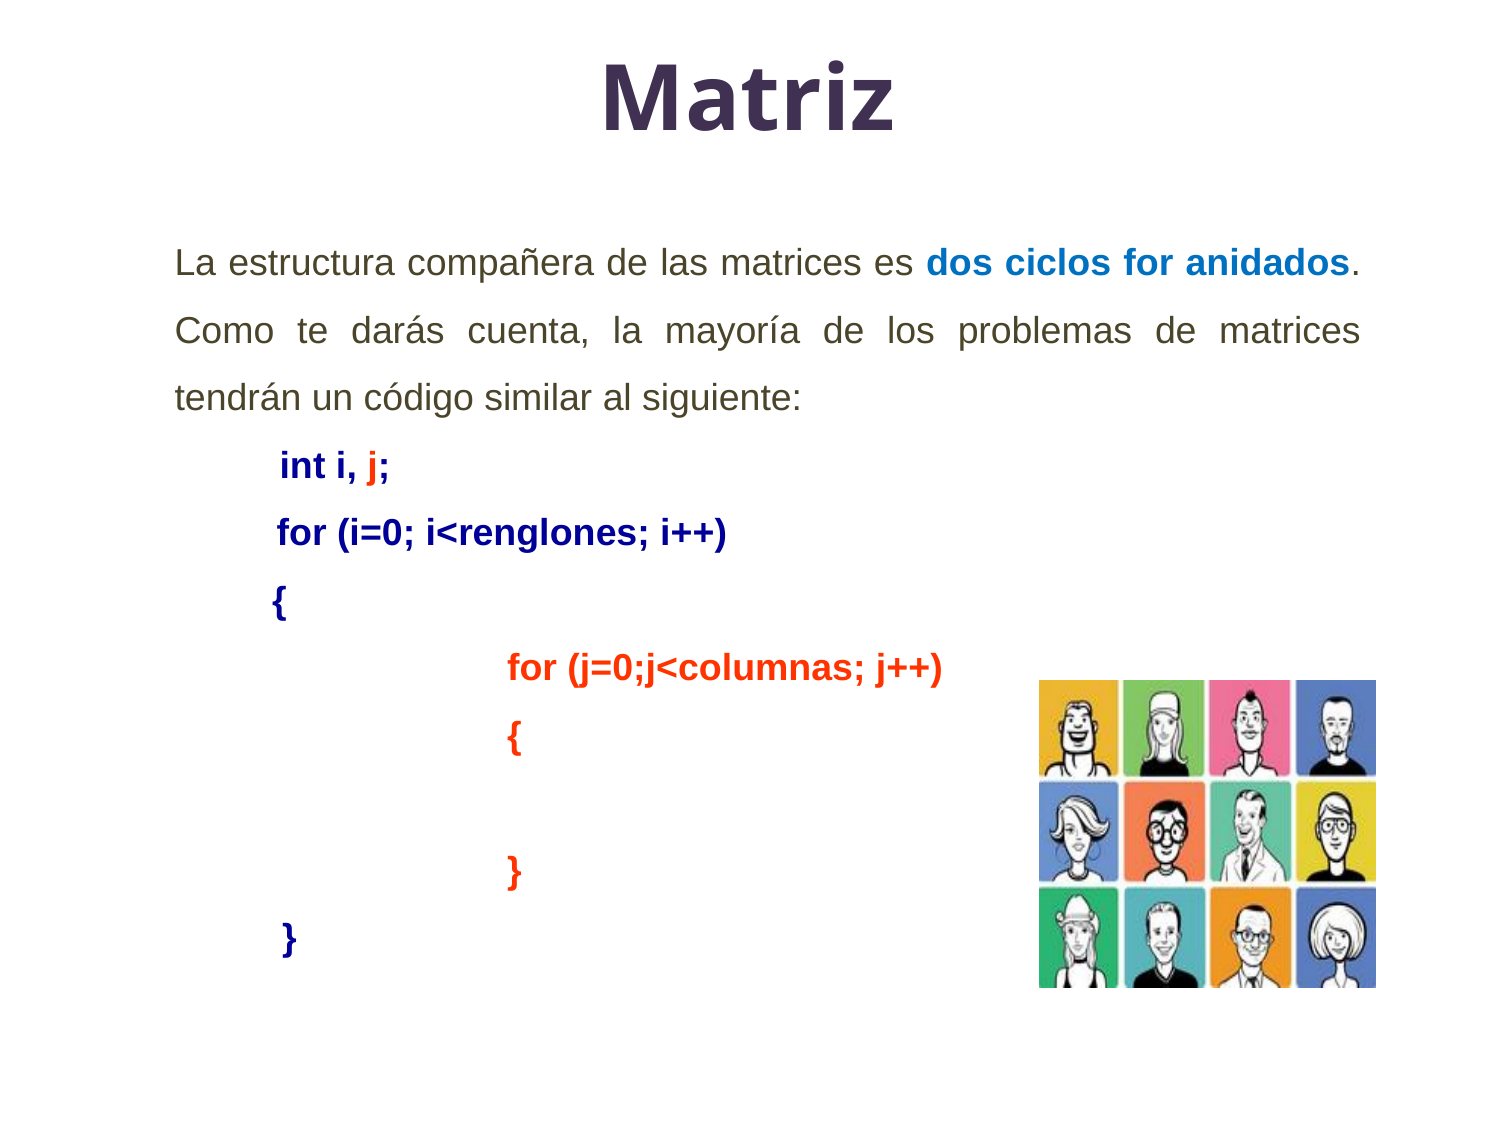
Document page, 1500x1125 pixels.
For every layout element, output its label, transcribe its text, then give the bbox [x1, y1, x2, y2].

picture [1038, 680, 1377, 988]
list La estructura compañera de las matrices es dos ciclos for anidados. Como te darás cuenta, la mayoría de los problemas de matrices tendrán un código similar al siguiente: int i, j; for (i=0; i<renglones; i++) { for (j=0;j<columnas; j++) { } } [159, 208, 1376, 1021]
text_box Matriz [365, 30, 1129, 156]
